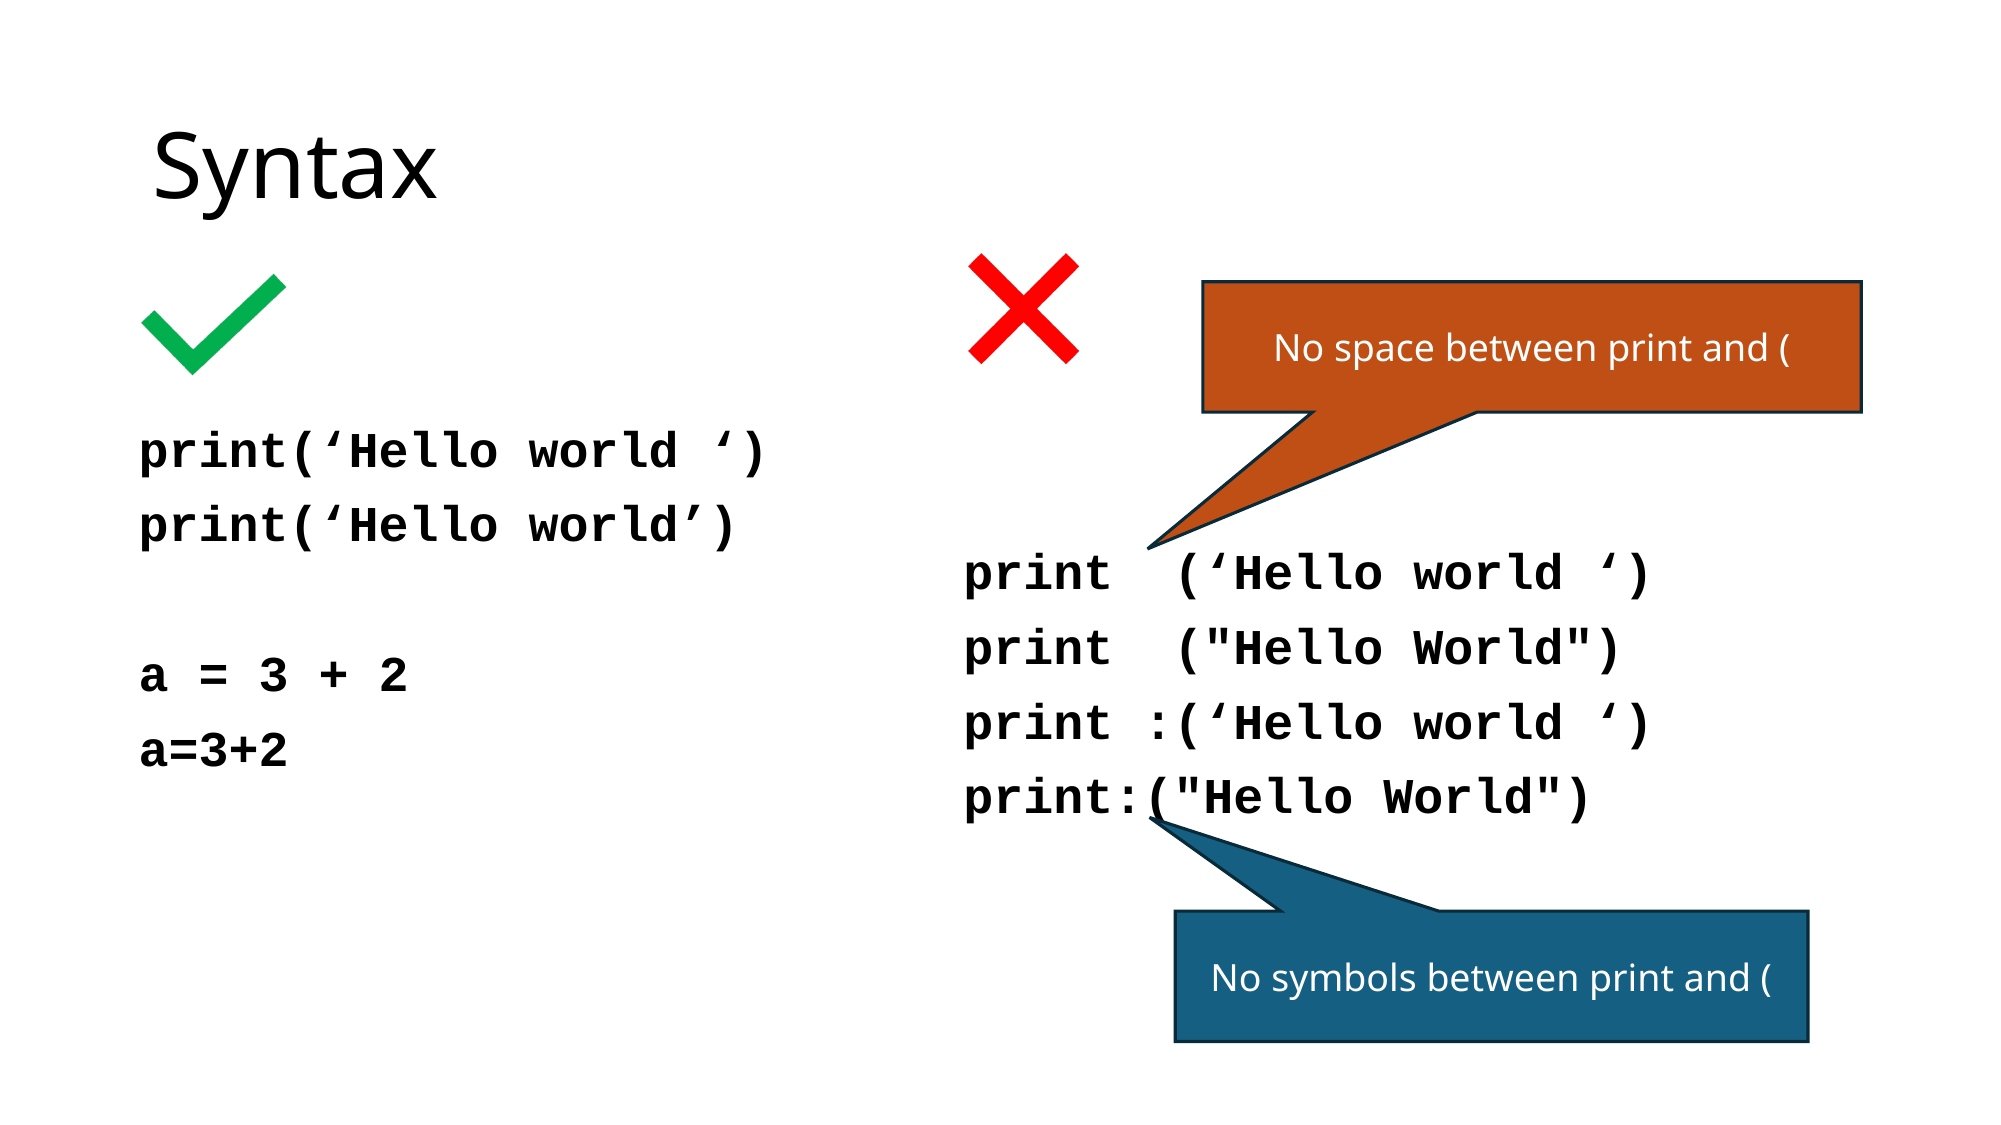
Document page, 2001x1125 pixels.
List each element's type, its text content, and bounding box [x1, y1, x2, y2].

text_box No space between print and ( [1146, 280, 1863, 551]
text_box No symbols between print and ( [1148, 816, 1810, 1044]
picture [138, 248, 290, 400]
text_box print(‘Hello world ‘) print(‘Hello world’) a = 3 + 2 a=3+2 [123, 416, 899, 1083]
title Syntax [137, 59, 1863, 278]
picture [947, 232, 1099, 384]
list print (‘Hello world ‘) print ("Hello World") print :(‘Hello world ‘) print:("Hello World") [948, 383, 1724, 977]
